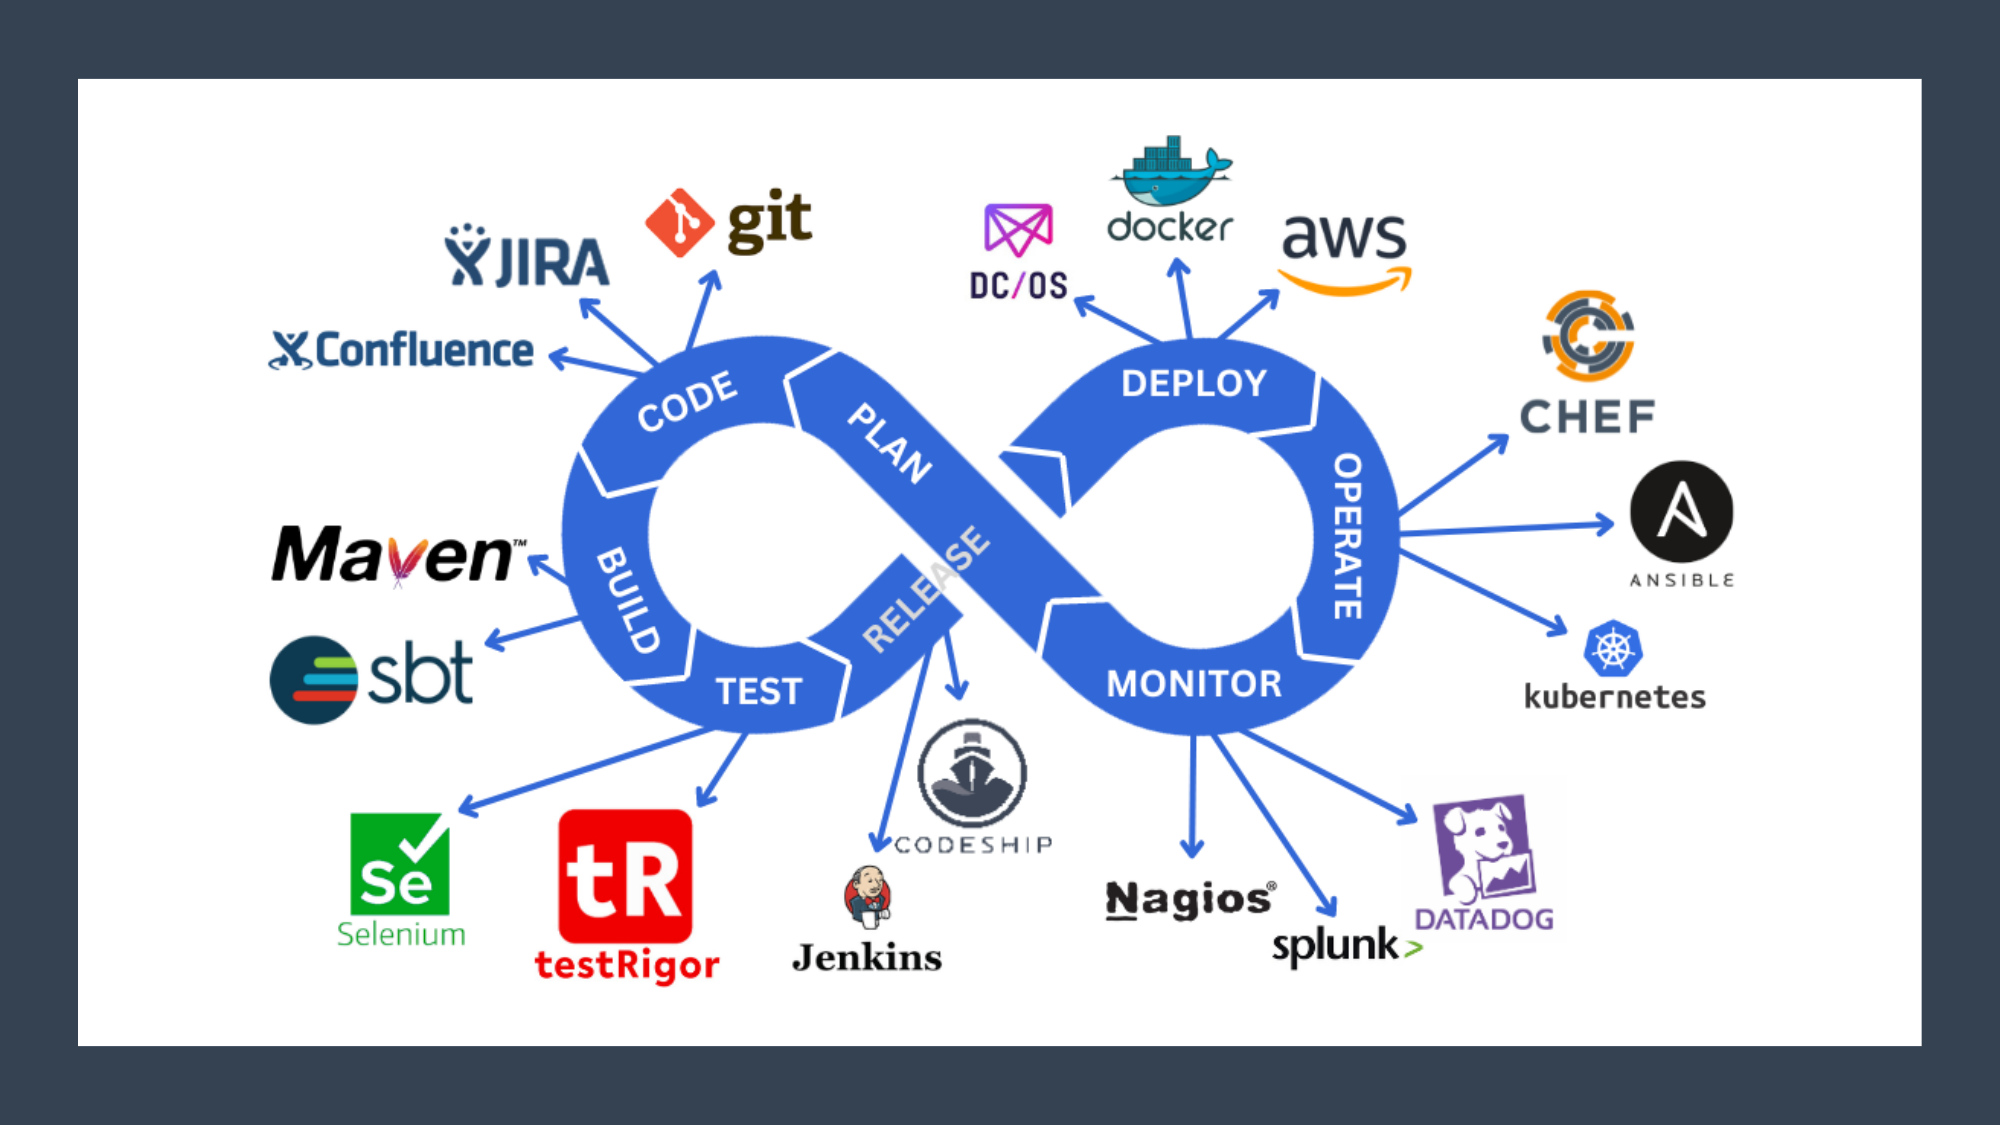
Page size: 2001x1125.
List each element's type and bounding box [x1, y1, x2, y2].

picture [237, 104, 1762, 1020]
text_box [0, 0, 2000, 1125]
text_box [77, 77, 1923, 1048]
